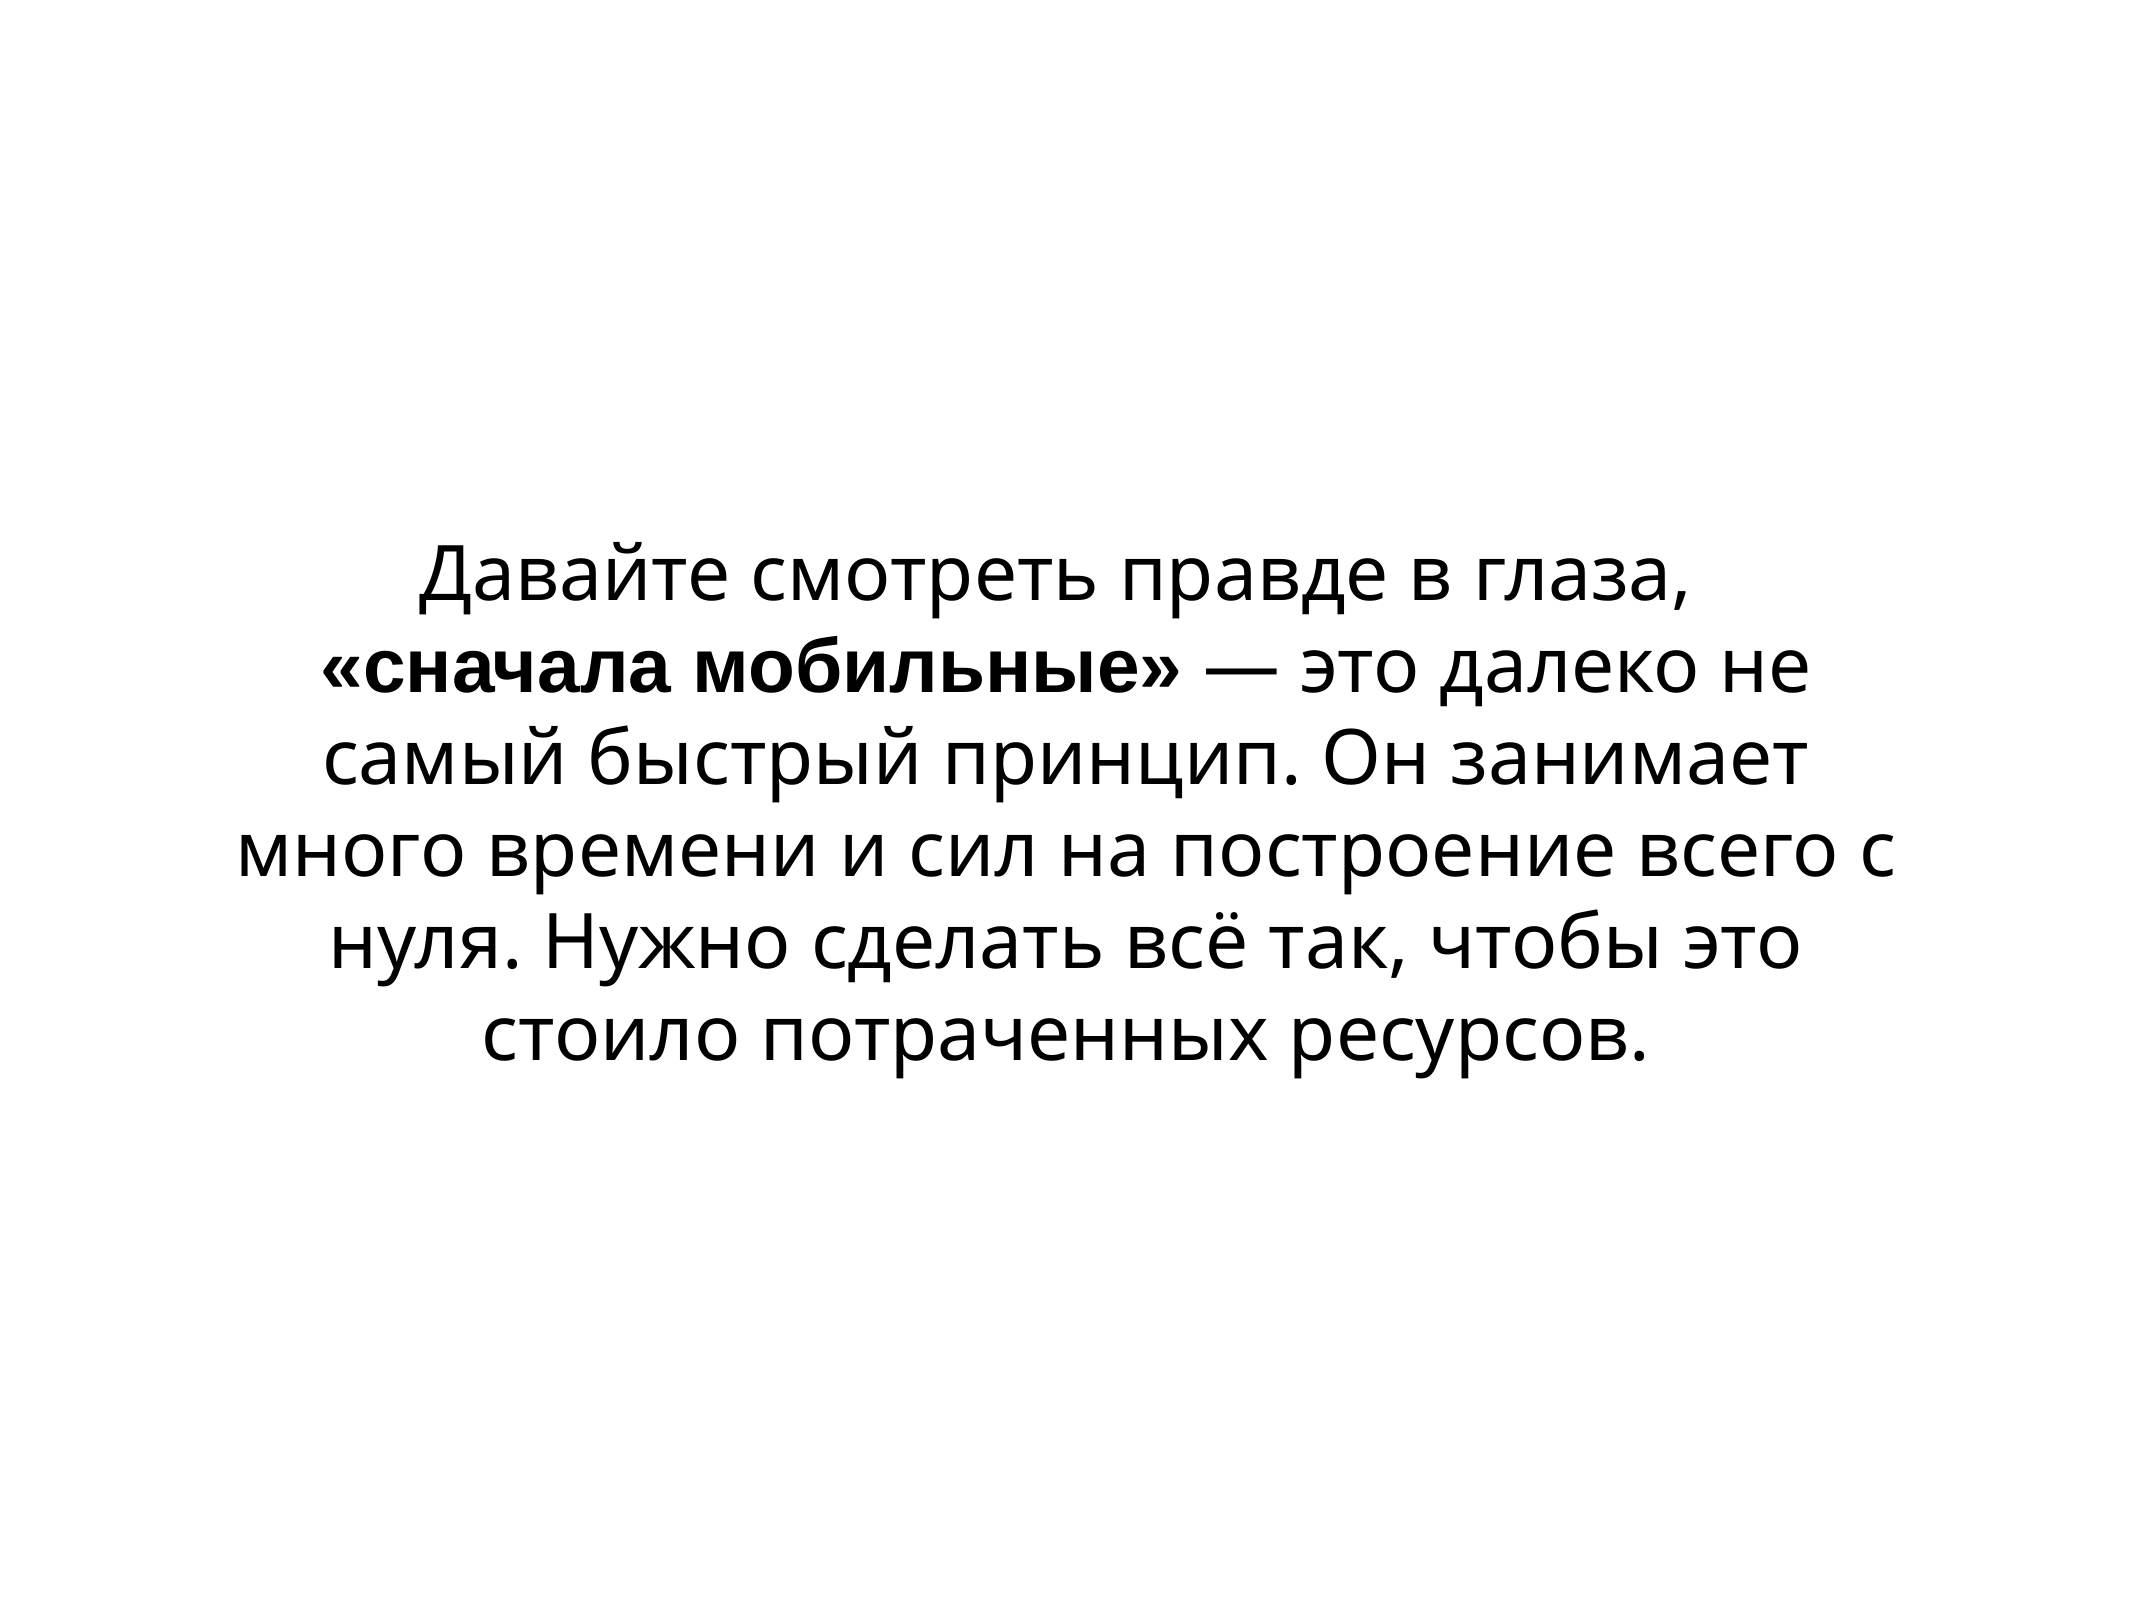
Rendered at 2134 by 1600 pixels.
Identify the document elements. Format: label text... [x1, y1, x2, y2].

title Давайте смотреть правде в глаза, «сначала мобильные» — это далеко не самый быстрый принцип. Он занимает много времени и сил на построение всего с нуля. Нужно сделать всё так, чтобы это стоило потраченных ресурсов. [207, 510, 1926, 1090]
